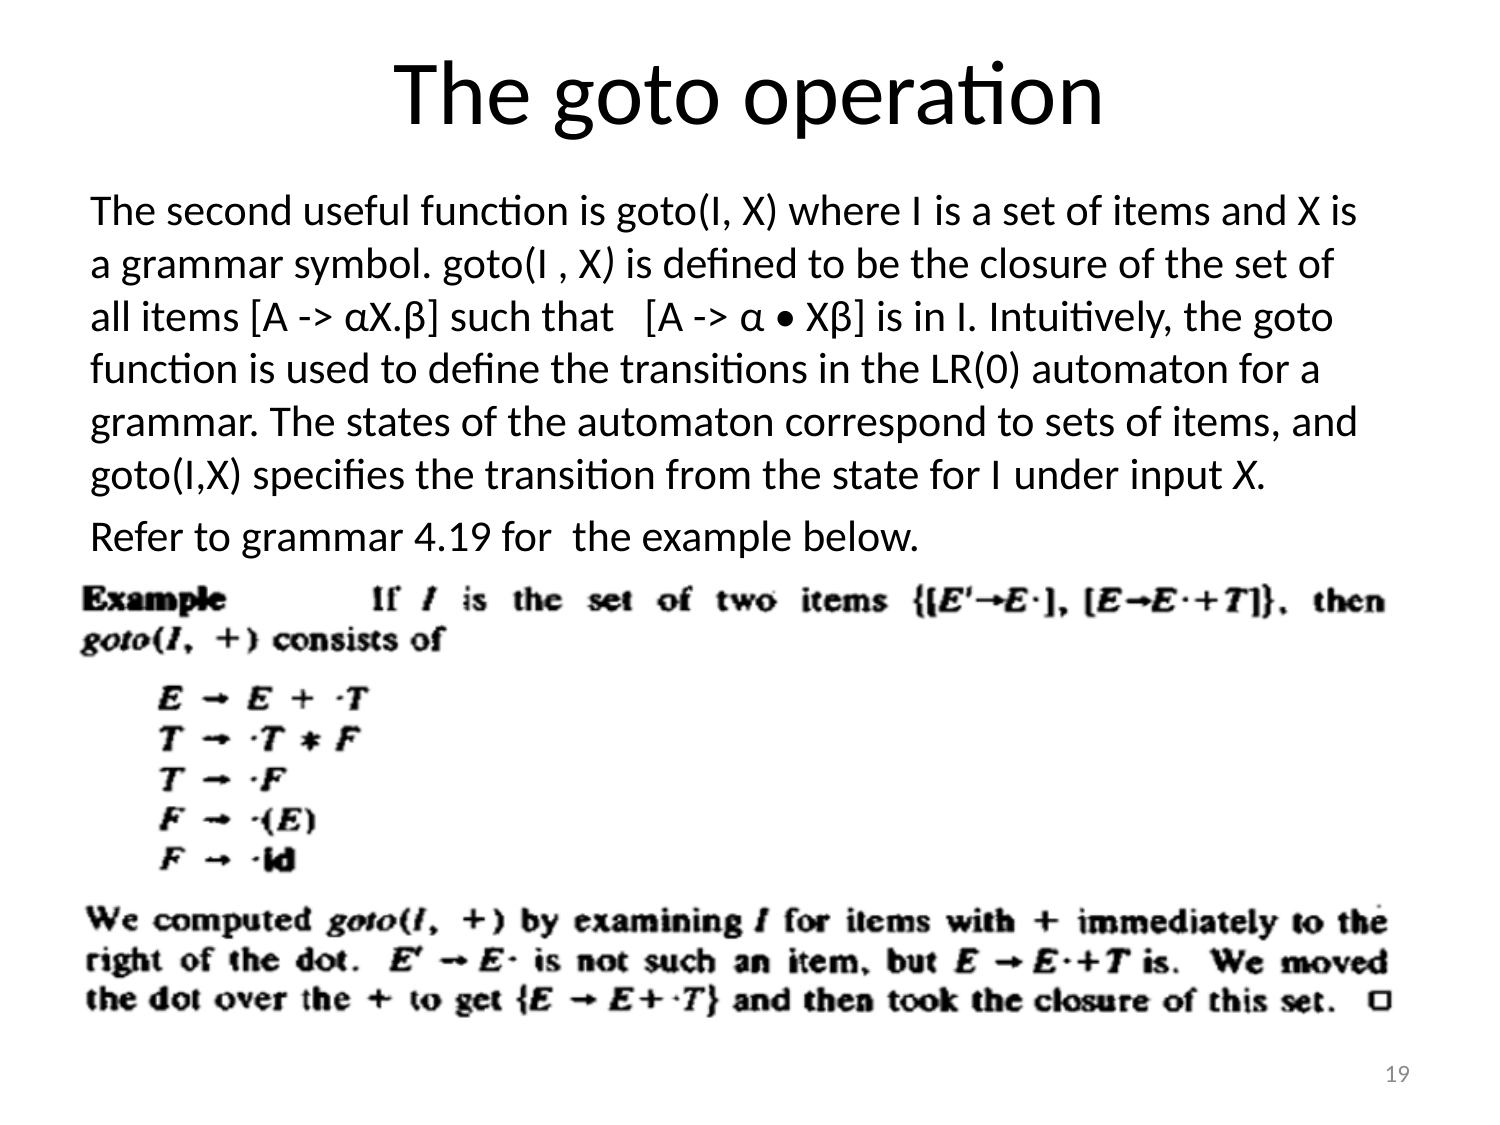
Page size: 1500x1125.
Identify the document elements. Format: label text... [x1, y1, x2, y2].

title The goto operation [75, 0, 1425, 182]
picture [62, 576, 1413, 1038]
list The second useful function is goto(I, X) where I is a set of items and X is a grammar symbol. goto(I , X) is defined to be the closure of the set of all items [A -> αX.β] such that [A -> α • Xβ] is in I. Intuitively, the goto function is used to define the transitions in the LR(0) automaton for a grammar. The states of the automaton correspond to sets of items, and goto(I,X) specifies the transition from the state for I under input X. Refer to grammar 4.19 for the example below. [75, 173, 1400, 574]
slide_number 19 [1074, 1042, 1425, 1103]
